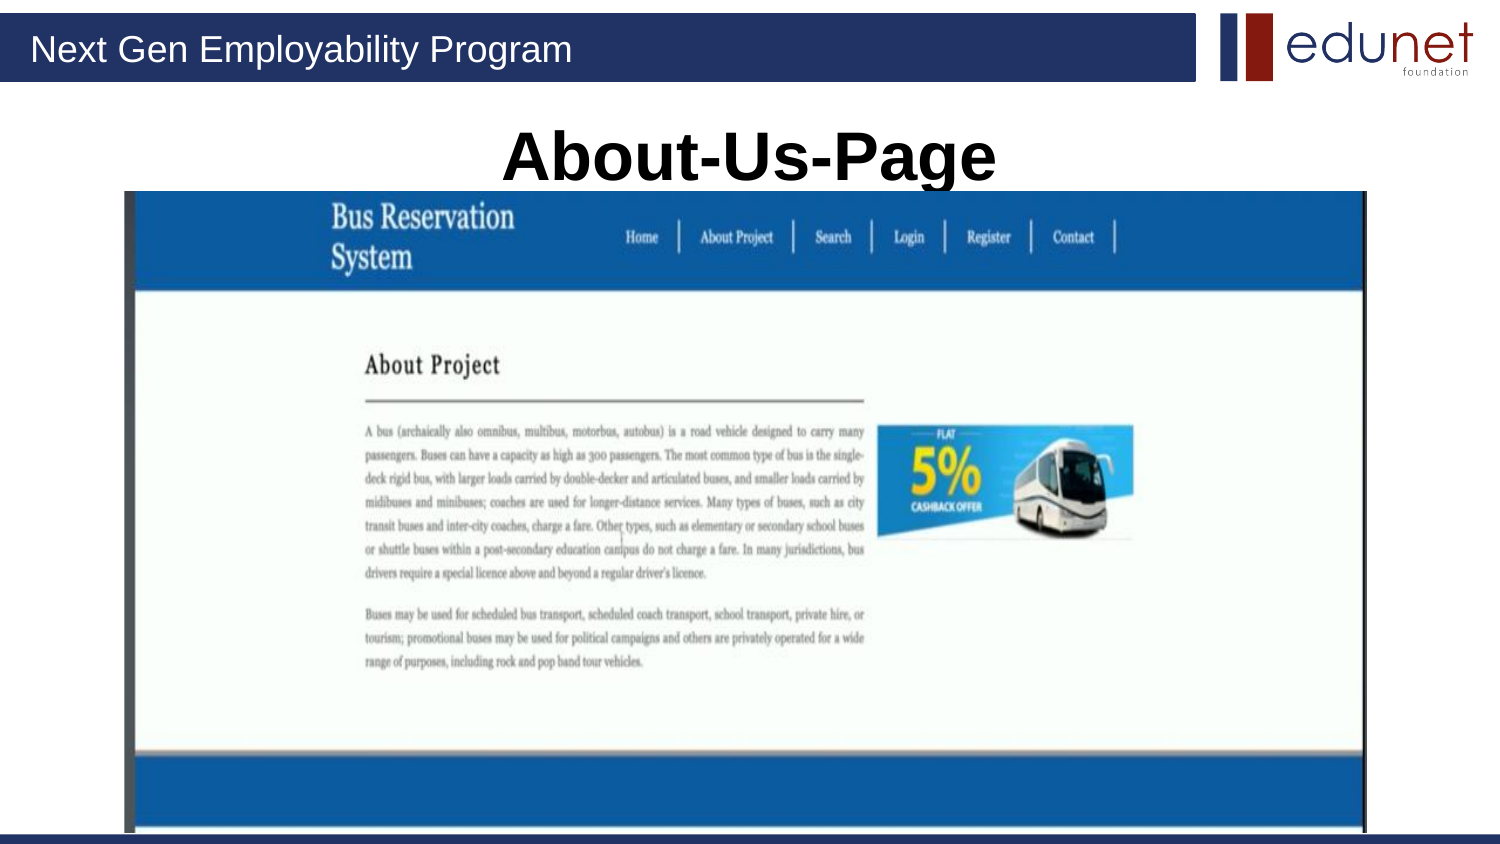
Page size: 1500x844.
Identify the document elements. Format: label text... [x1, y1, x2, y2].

picture [1279, 14, 1482, 83]
title About-Us-Page [102, 98, 1398, 209]
picture [124, 191, 1367, 833]
